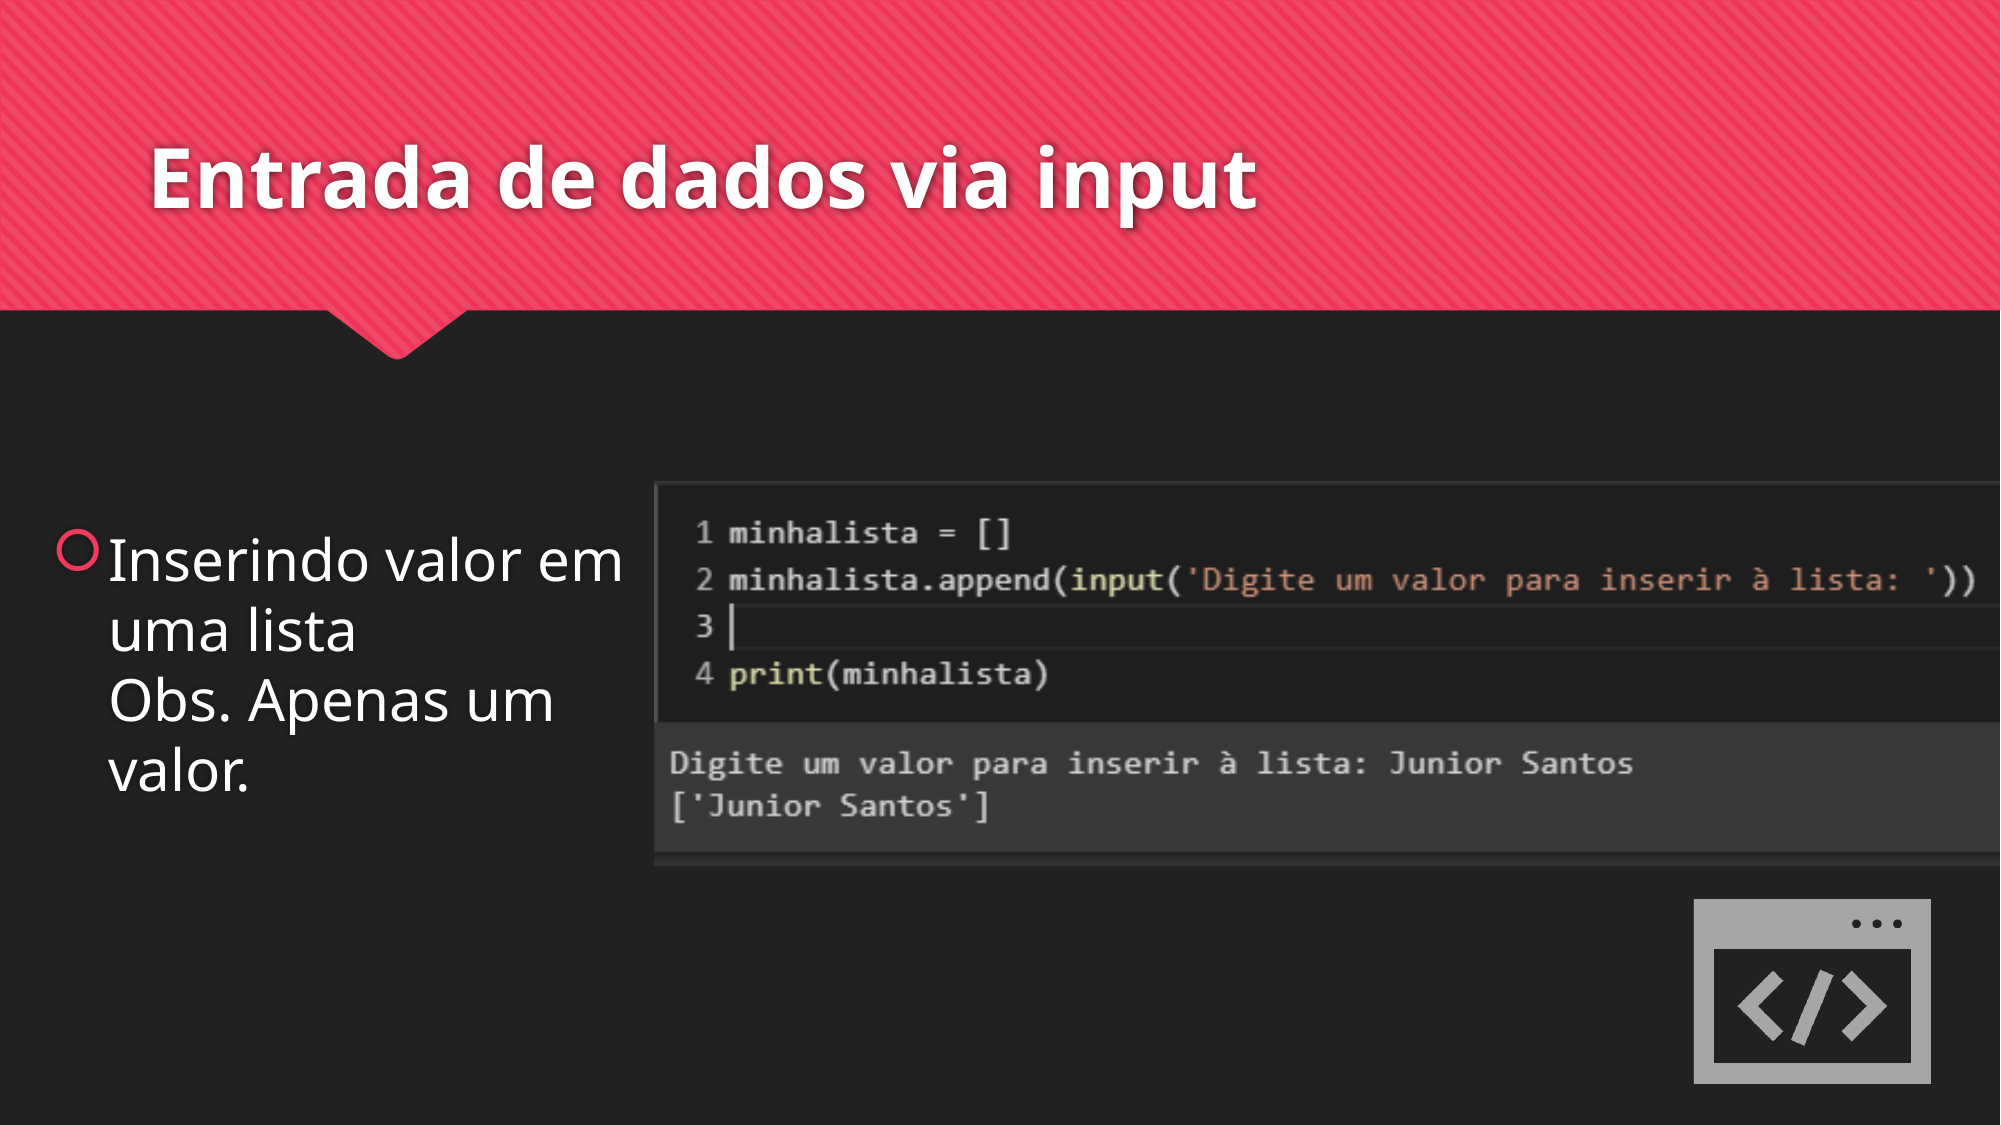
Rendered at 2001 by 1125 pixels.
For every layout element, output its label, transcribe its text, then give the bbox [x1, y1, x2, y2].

title Entrada de dados via input [132, 73, 1868, 233]
list Inserindo valor em uma lista Obs. Apenas um valor. [36, 364, 658, 962]
picture [654, 480, 2000, 1125]
